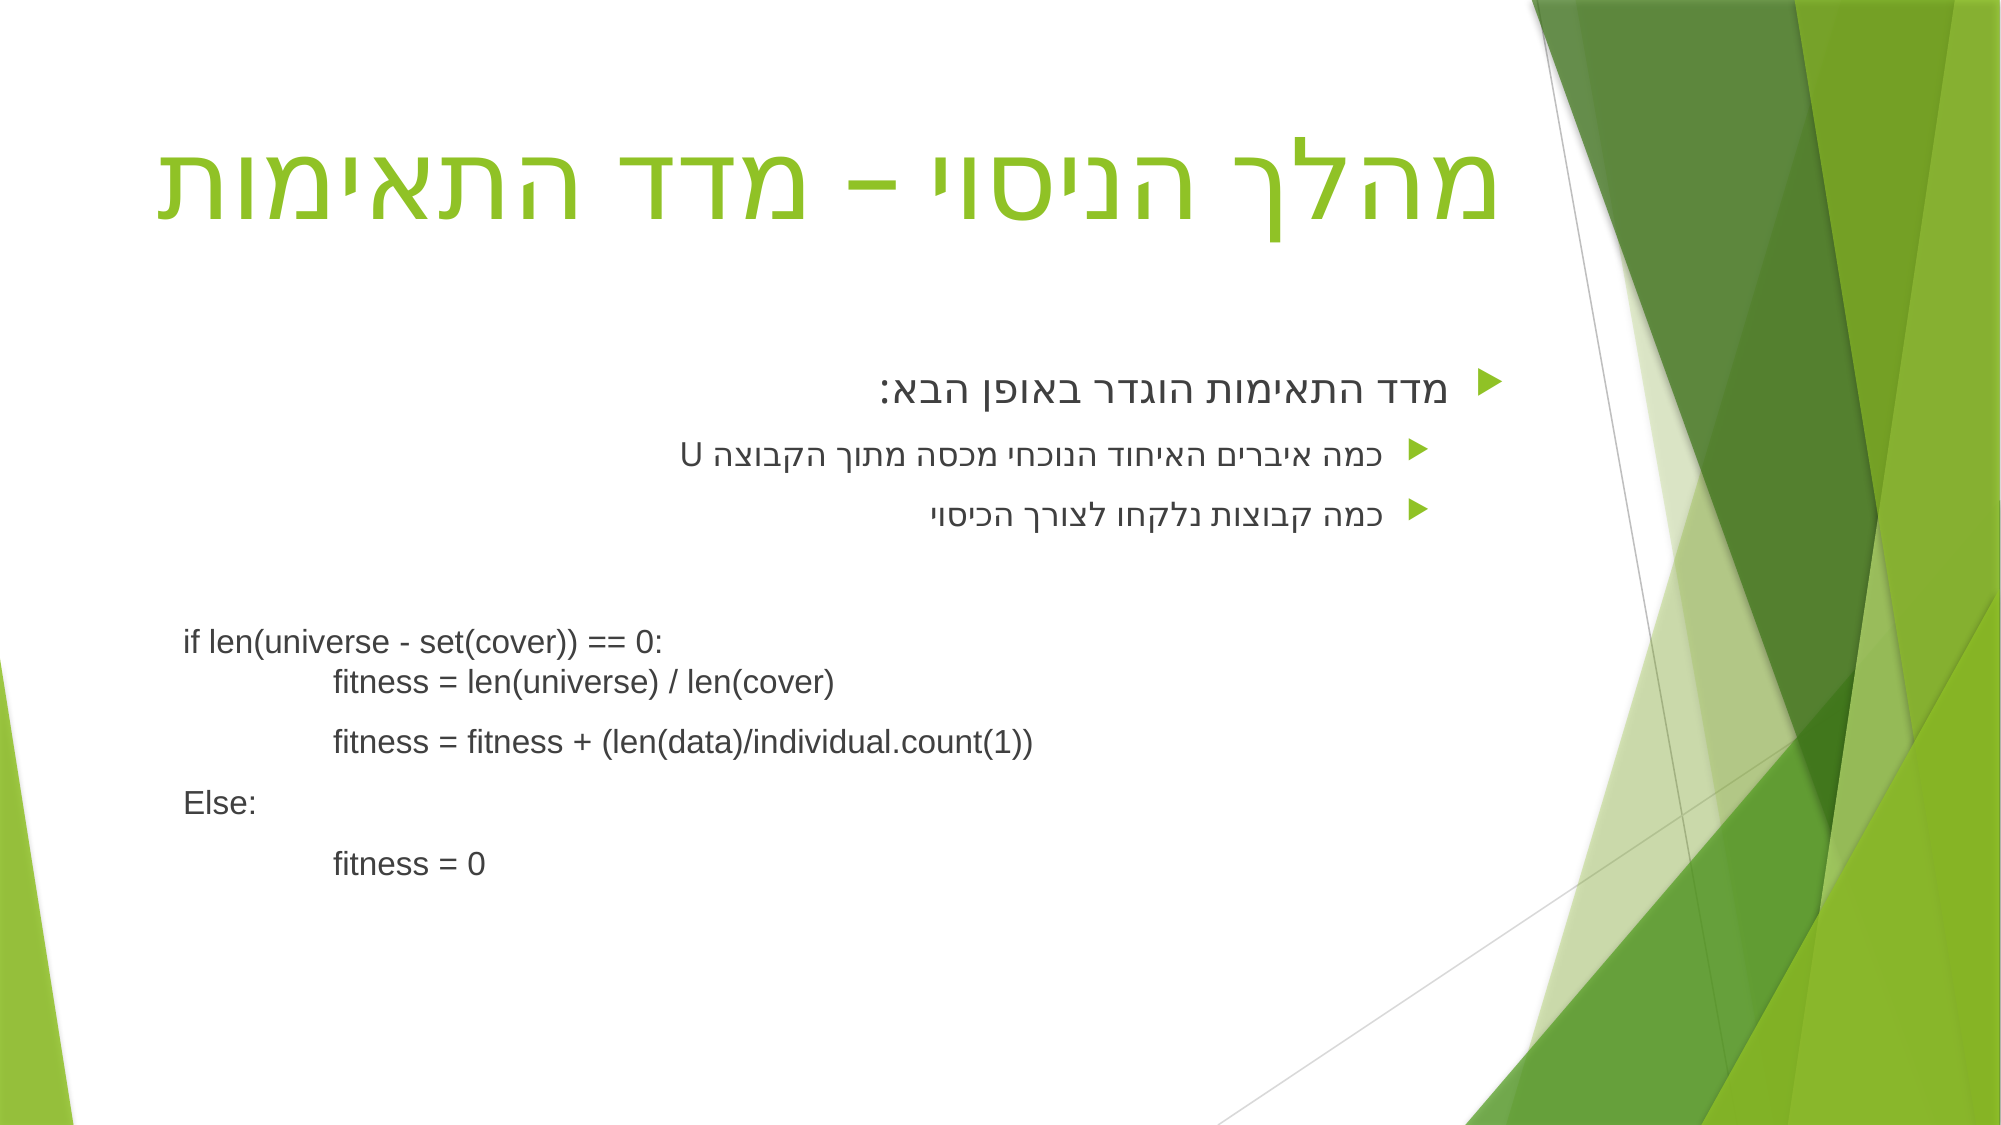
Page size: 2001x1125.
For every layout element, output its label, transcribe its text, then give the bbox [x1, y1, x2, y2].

title מהלך הניסוי – מדד התאימות [111, 99, 1522, 317]
list מדד התאימות הוגדר באופן הבא: כמה איברים האיחוד הנוכחי מכסה מתוך הקבוצה U כמה קבוצות נלקחו לצורך הכיסוי if len(universe - set(cover)) == 0: fitness = len(universe) / len(cover) fitness = fitness + (len(data)/individual.count(1)) Else: fitness = 0 [93, 354, 1522, 992]
